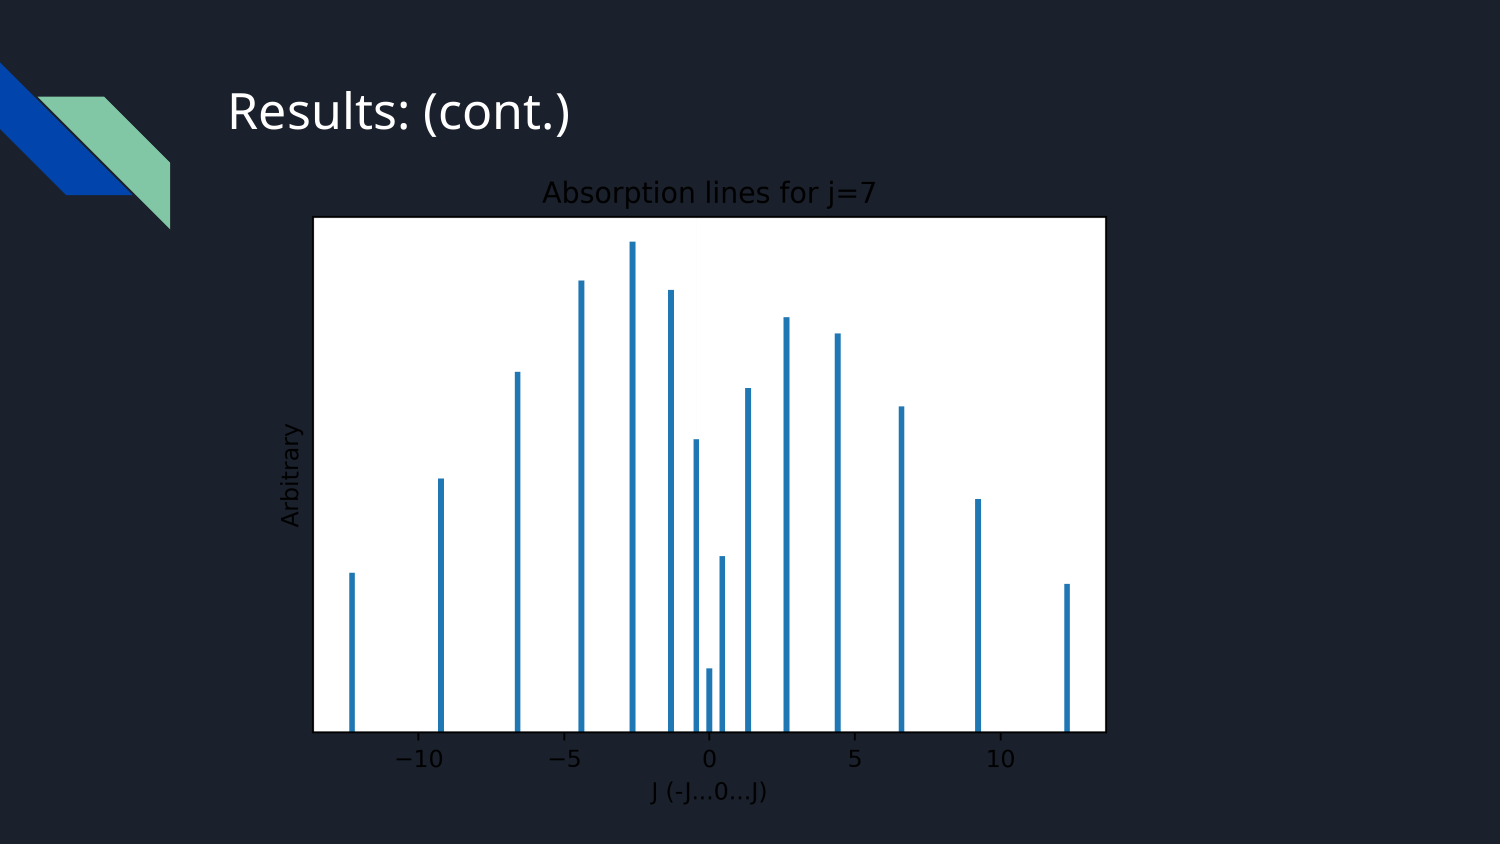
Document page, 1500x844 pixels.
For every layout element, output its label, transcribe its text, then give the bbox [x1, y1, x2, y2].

picture [185, 135, 1208, 817]
title Results: (cont.) [212, 64, 1368, 215]
